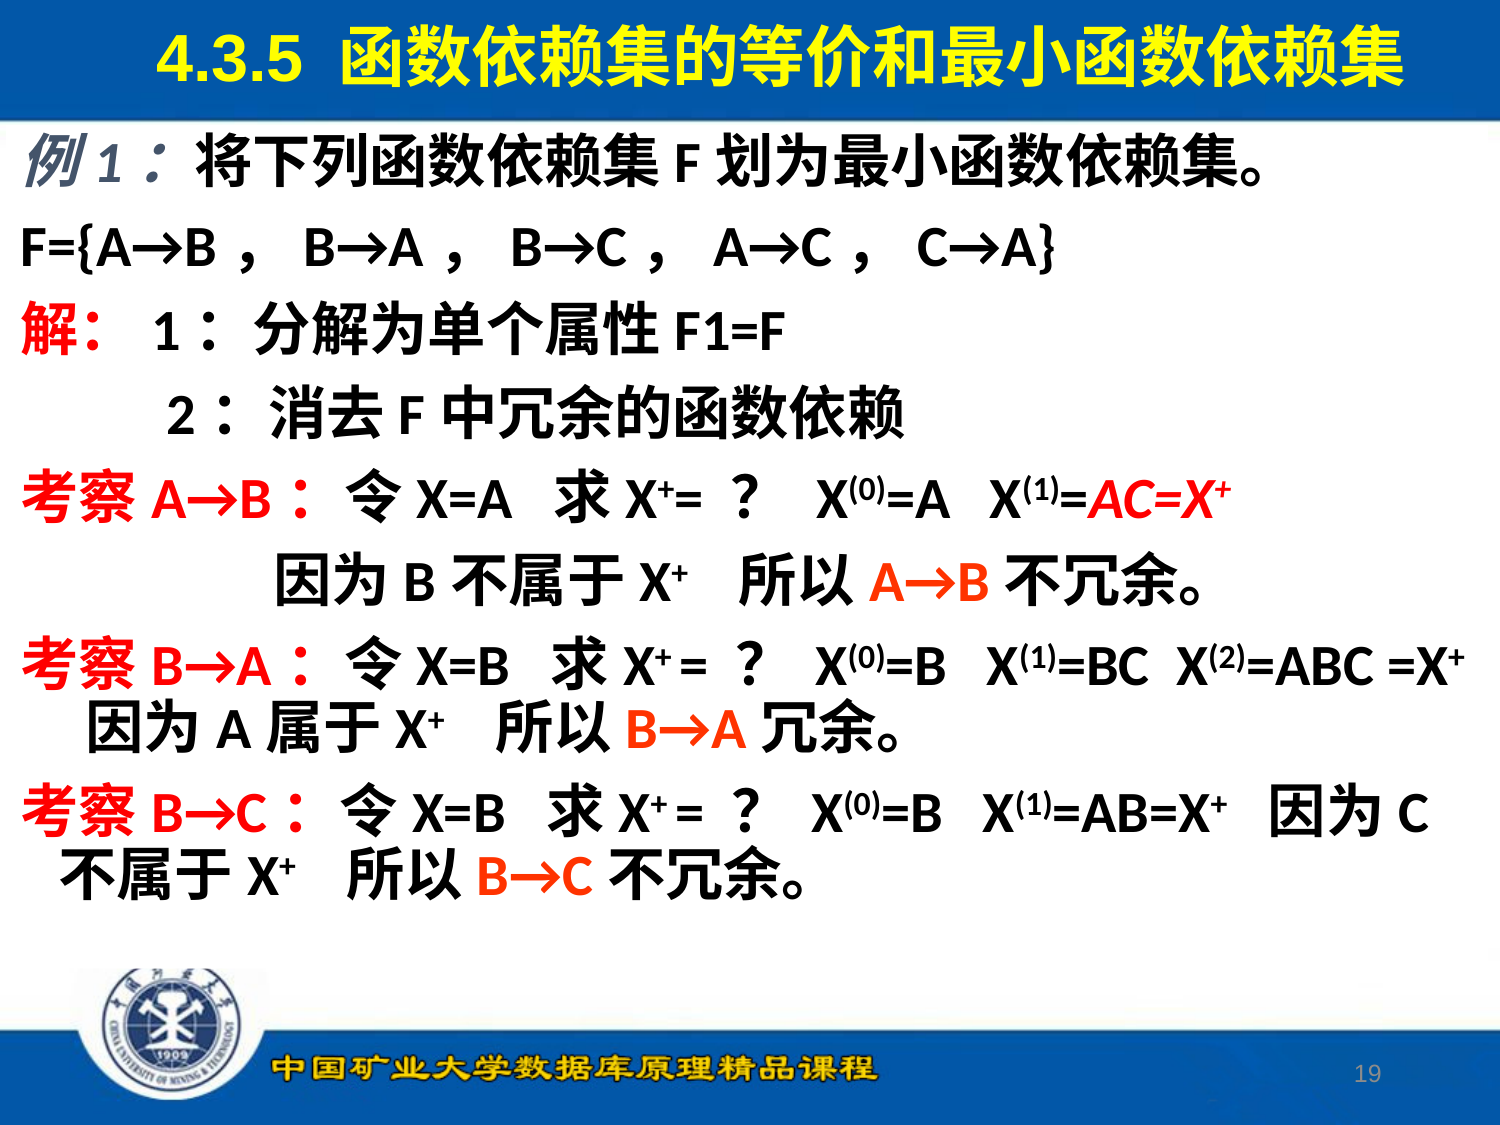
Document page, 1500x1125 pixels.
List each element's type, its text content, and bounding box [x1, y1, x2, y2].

slide_number 19 [1059, 1042, 1397, 1103]
list 例1：将下列函数依赖集F划为最小函数依赖集。 F={A→B，B→A，B→C，A→C，C→A} 解：1：分解为单个属性F1=F 2：消去F中冗余的函数依赖 考察A→B：令X=A 求X+= ？ X(0)=A X(1)=AC=X+ 因为B不属于X+ 所以A→B不冗余。 考察B→A：令X=B 求X+ = ？ X(0)=B X(1)=BC X(2)=ABC =X+ 因为A属于X+ 所以B→A冗余。 考察B→C：令X=B 求X+ = ？ X(0)=B X(1)=AB=X+ 因为C不属于X+ 所以B→C不冗余。 [5, 125, 1489, 969]
picture [0, 0, 1500, 1125]
text_box 4.3.5 函数依赖集的等价和最小函数依赖集 [141, 7, 1422, 102]
